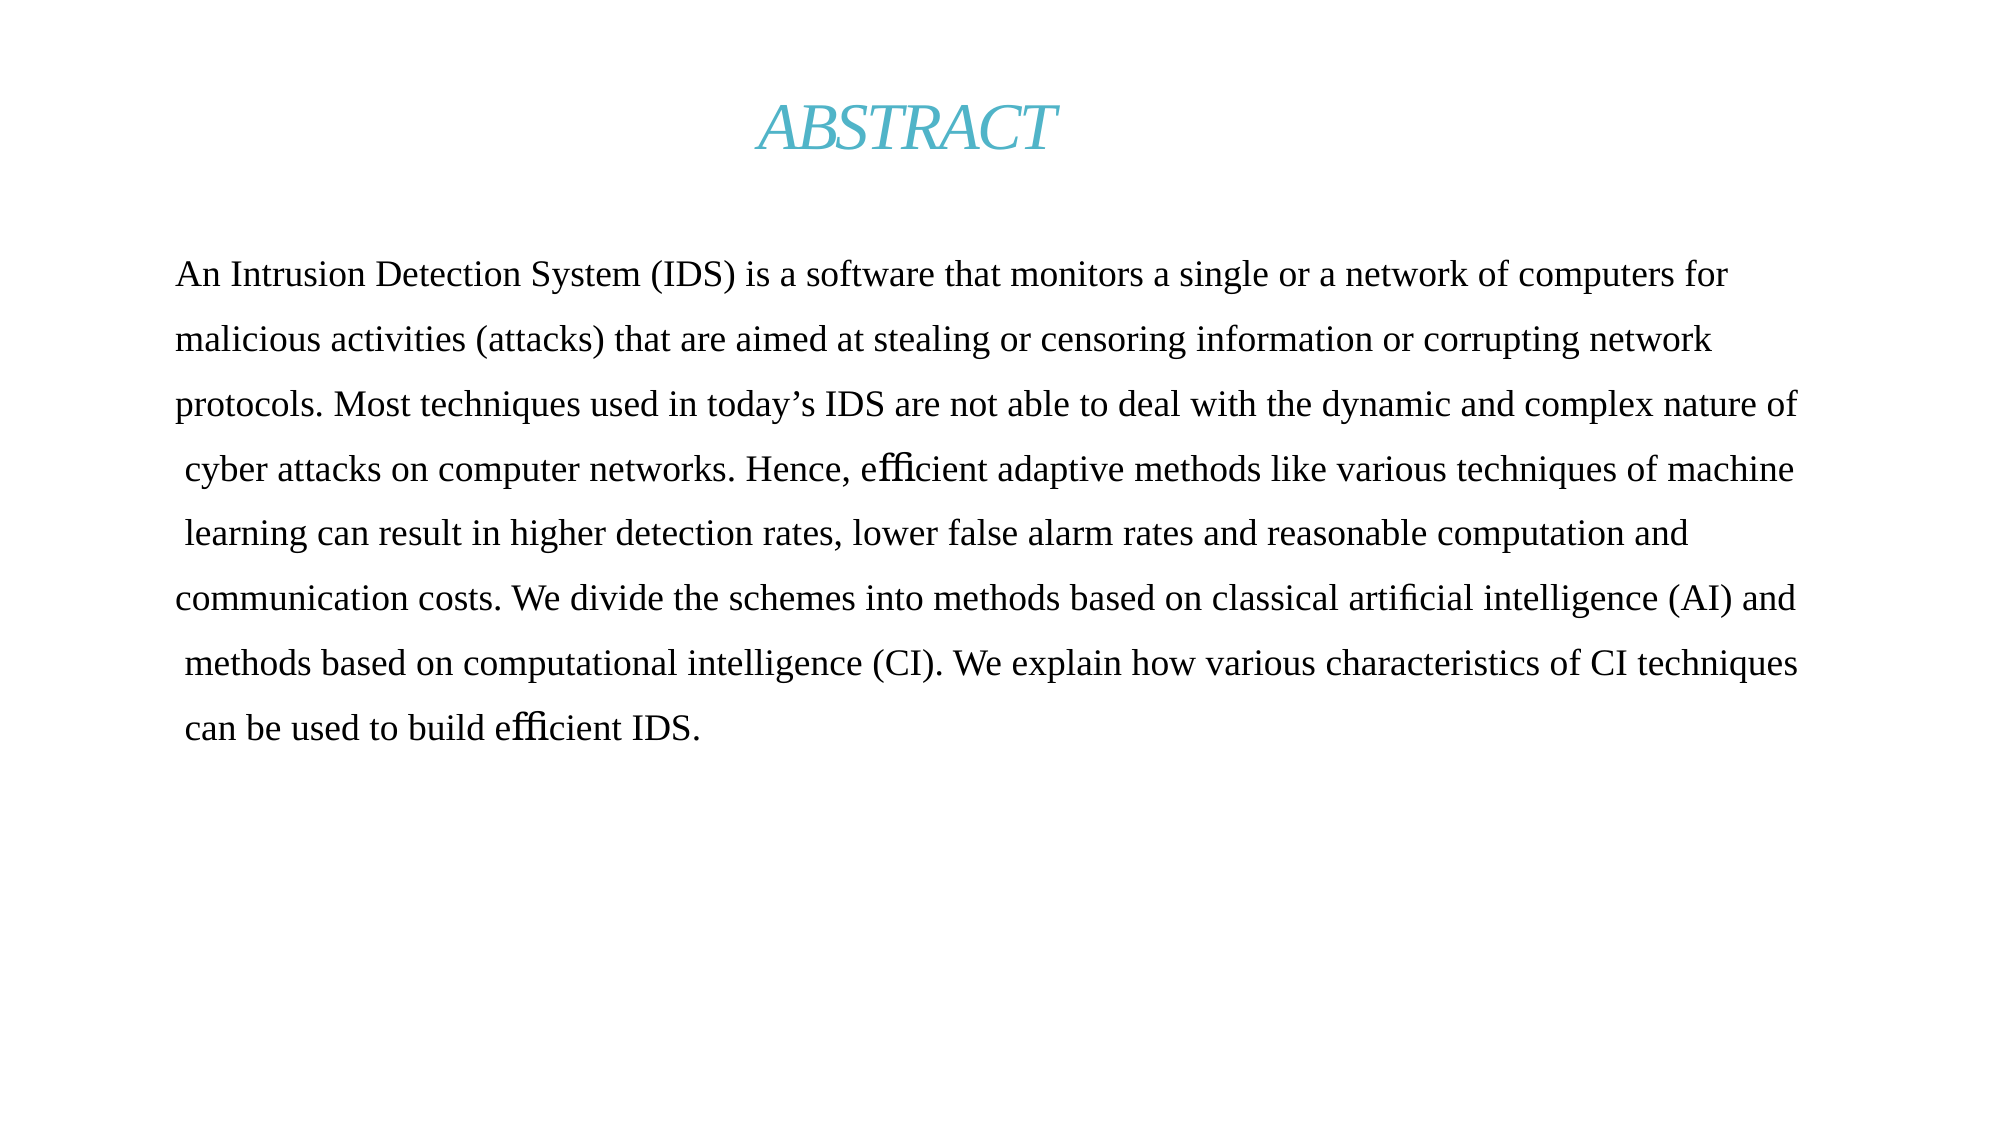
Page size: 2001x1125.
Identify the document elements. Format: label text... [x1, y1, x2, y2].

text_box An Intrusion Detection System (IDS) is a software that monitors a single or a network of computers for malicious activities (attacks) that are aimed at stealing or censoring information or corrupting network protocols. Most techniques used in today’s IDS are not able to deal with the dynamic and complex nature of cyber attacks on computer networks. Hence, eﬃcient adaptive methods like various techniques of machine learning can result in higher detection rates, lower false alarm rates and reasonable computation and communication costs. We divide the schemes into methods based on classical artiﬁcial intelligence (AI) and methods based on computational intelligence (CI). We explain how various characteristics of CI techniques can be used to build eﬃcient IDS. [160, 238, 1836, 755]
title ABSTRACT [92, 71, 1723, 187]
